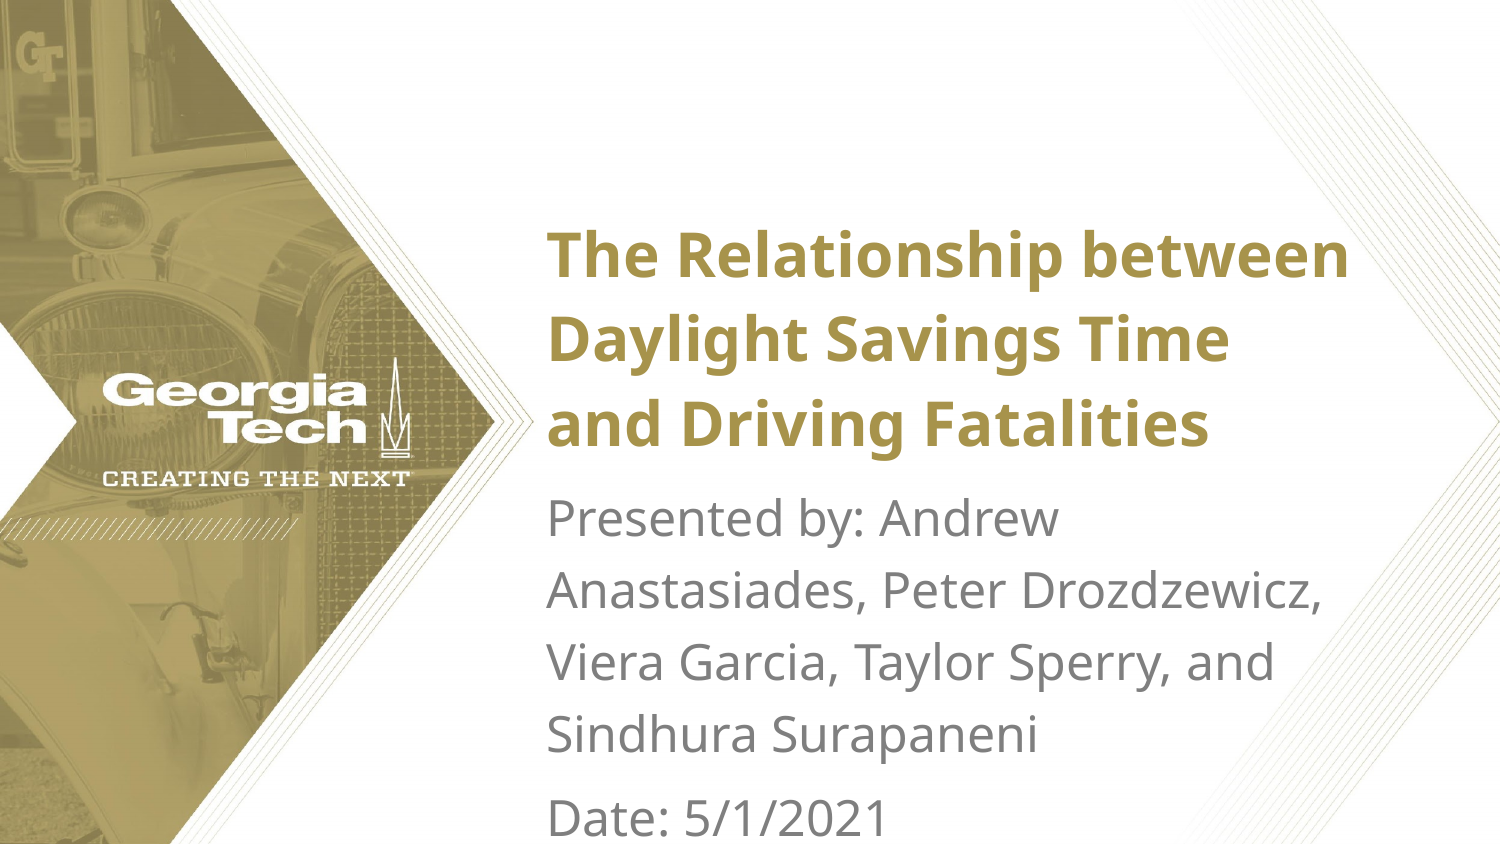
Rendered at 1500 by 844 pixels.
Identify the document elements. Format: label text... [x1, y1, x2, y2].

picture [0, 0, 1500, 844]
title The Relationship between Daylight Savings Time and Driving Fatalities [531, 228, 1368, 466]
subtitle Presented by: Andrew Anastasiades, Peter Drozdzewicz, Viera Garcia, Taylor Sperry, and Sindhura Surapaneni Date: 5/1/2021 [531, 466, 1368, 674]
